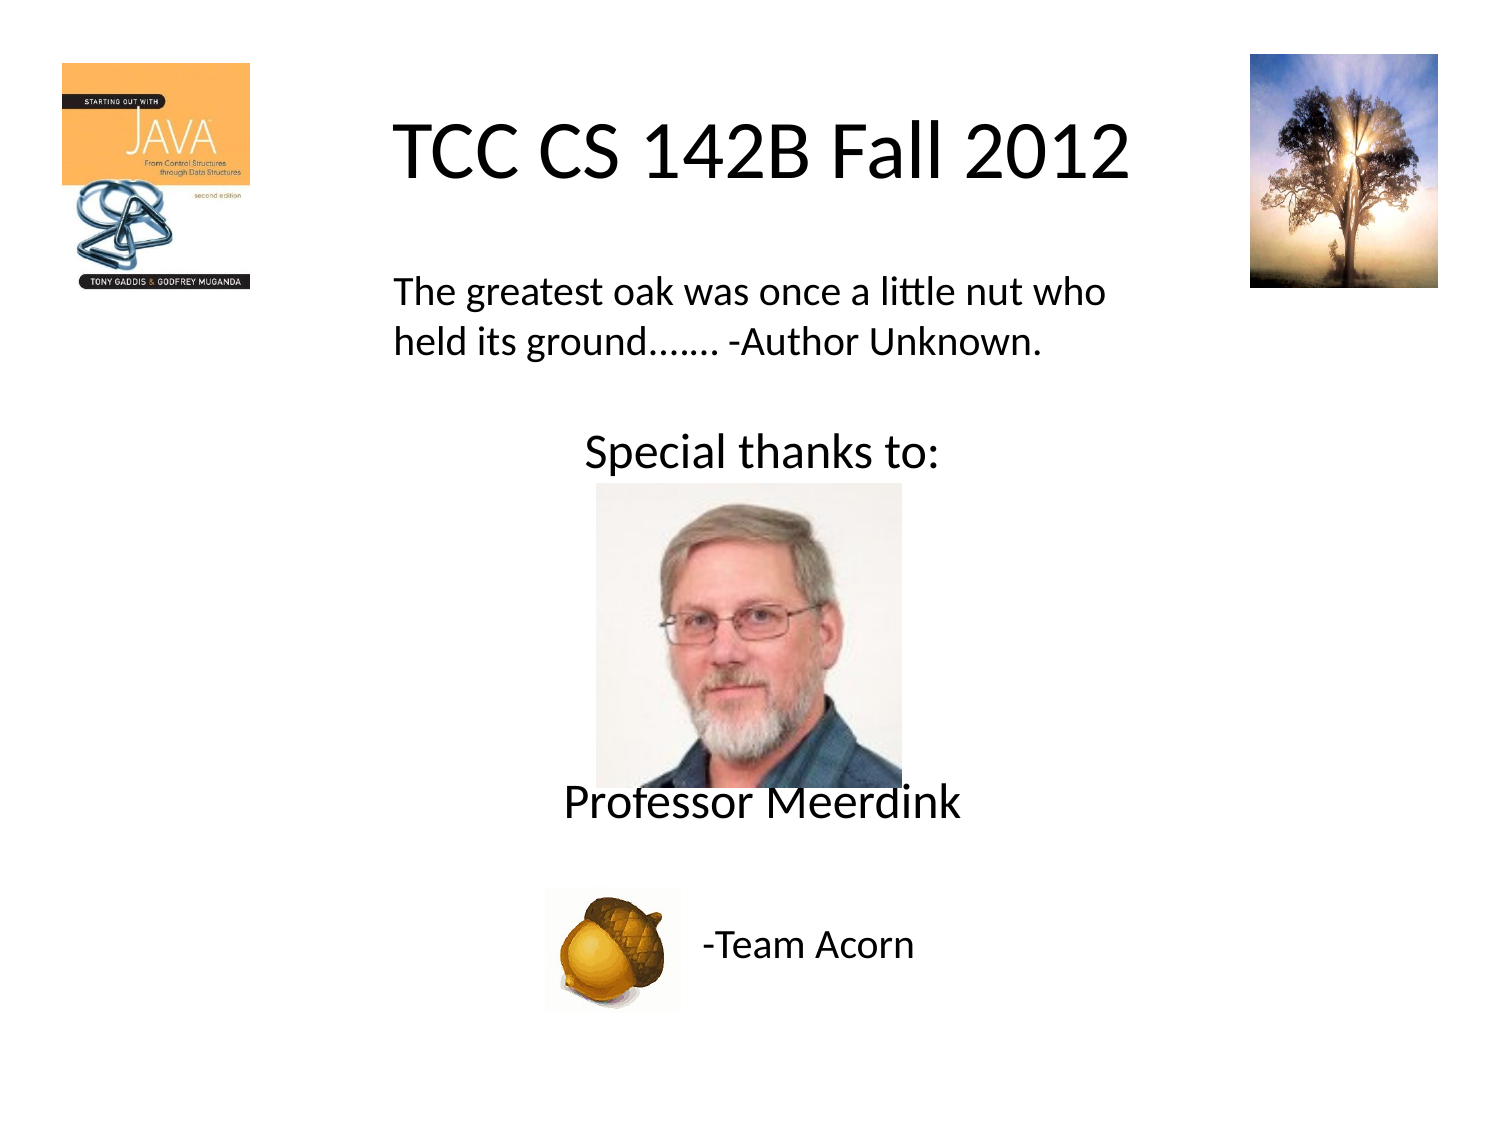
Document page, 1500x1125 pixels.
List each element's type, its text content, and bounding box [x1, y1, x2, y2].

picture [1249, 54, 1438, 288]
subtitle Special thanks to: Professor Meerdink [237, 262, 1288, 1063]
picture [596, 482, 902, 789]
picture [62, 63, 251, 301]
title TCC CS 142B Fall 2012 [125, 24, 1400, 262]
picture [545, 887, 682, 1013]
text_box -Team Acorn [687, 909, 1438, 975]
text_box The greatest oak was once a little nut who held its ground....… -Author Unknown. [378, 256, 1129, 372]
